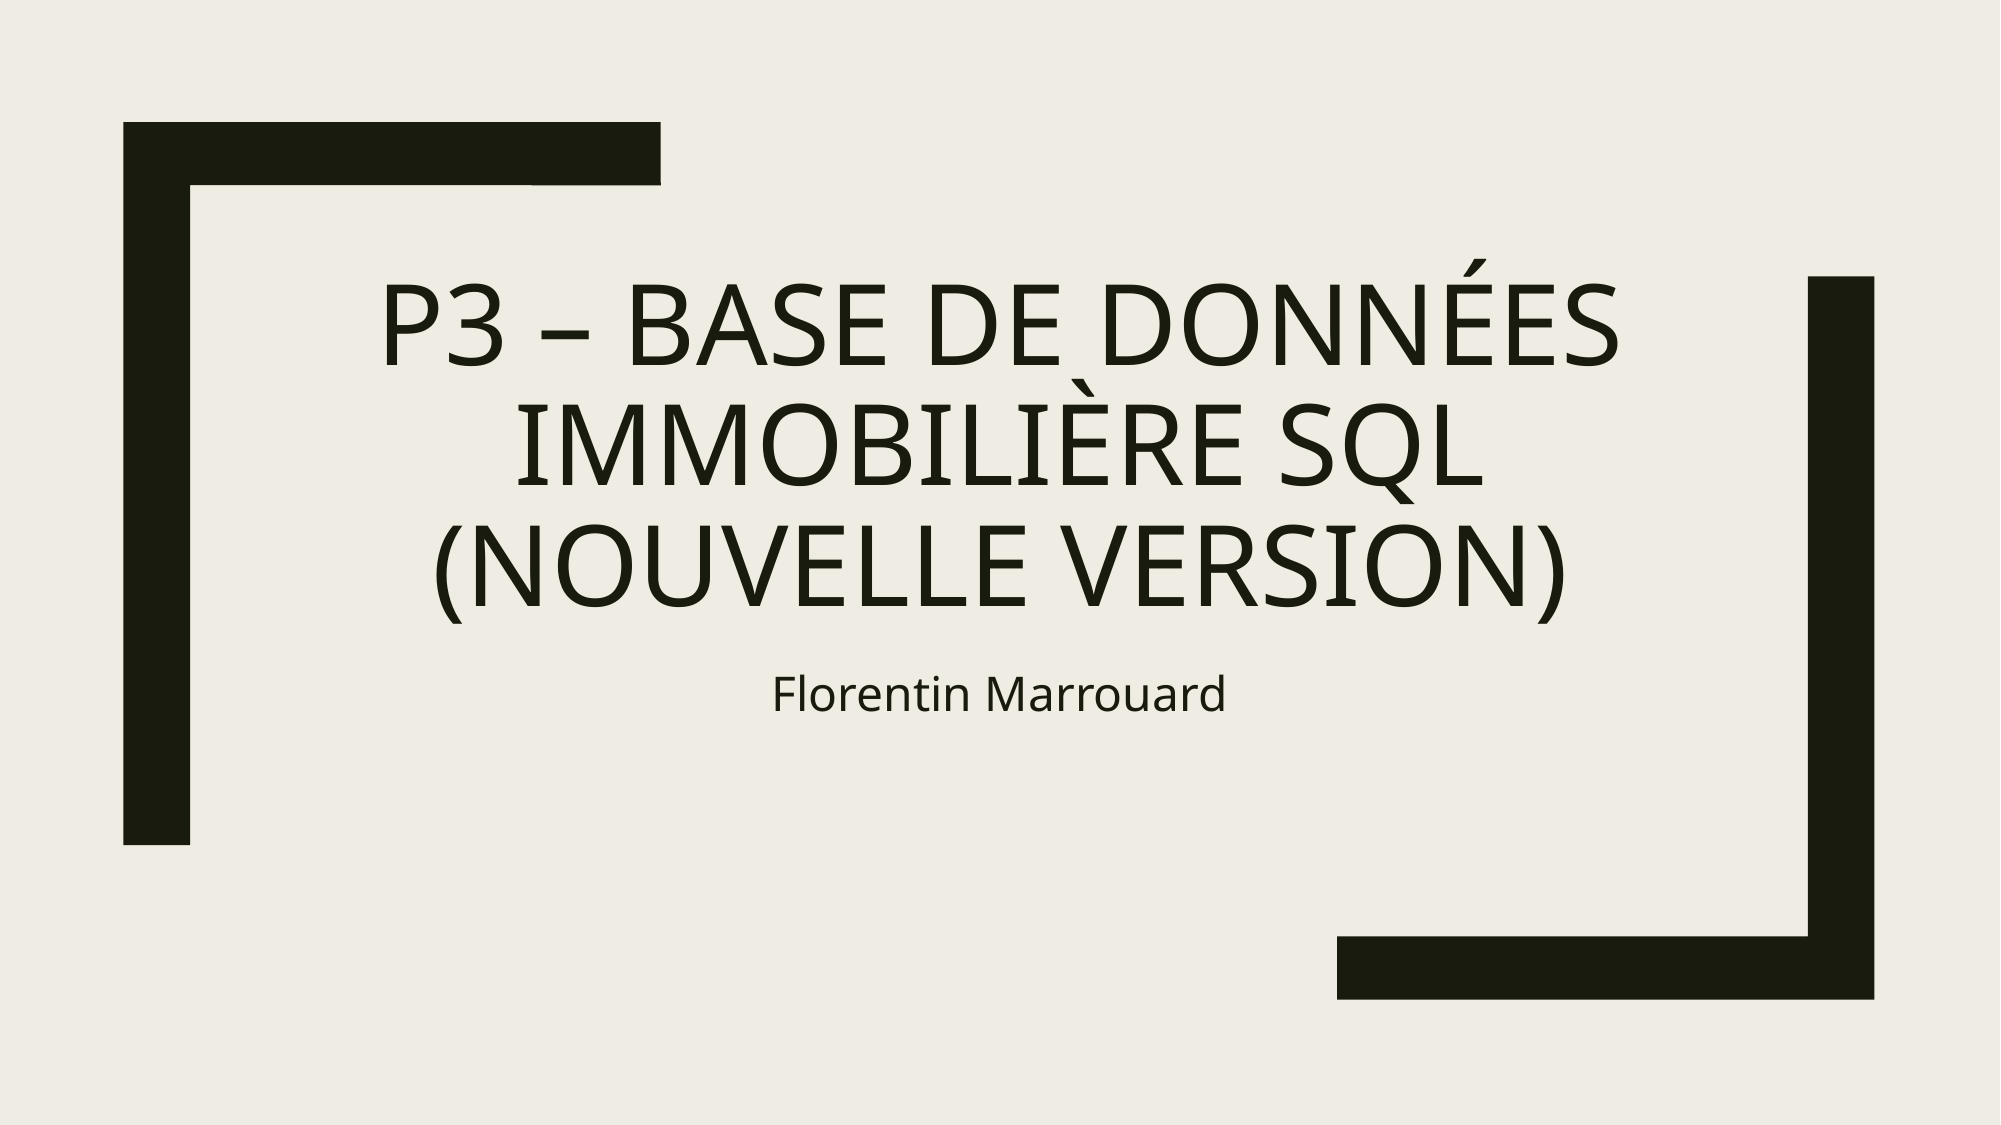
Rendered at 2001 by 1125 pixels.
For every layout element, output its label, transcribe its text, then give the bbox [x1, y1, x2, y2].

subtitle Florentin Marrouard [439, 649, 1561, 828]
title P3 – Base de données immobilière SQL (Nouvelle version) [314, 293, 1686, 638]
